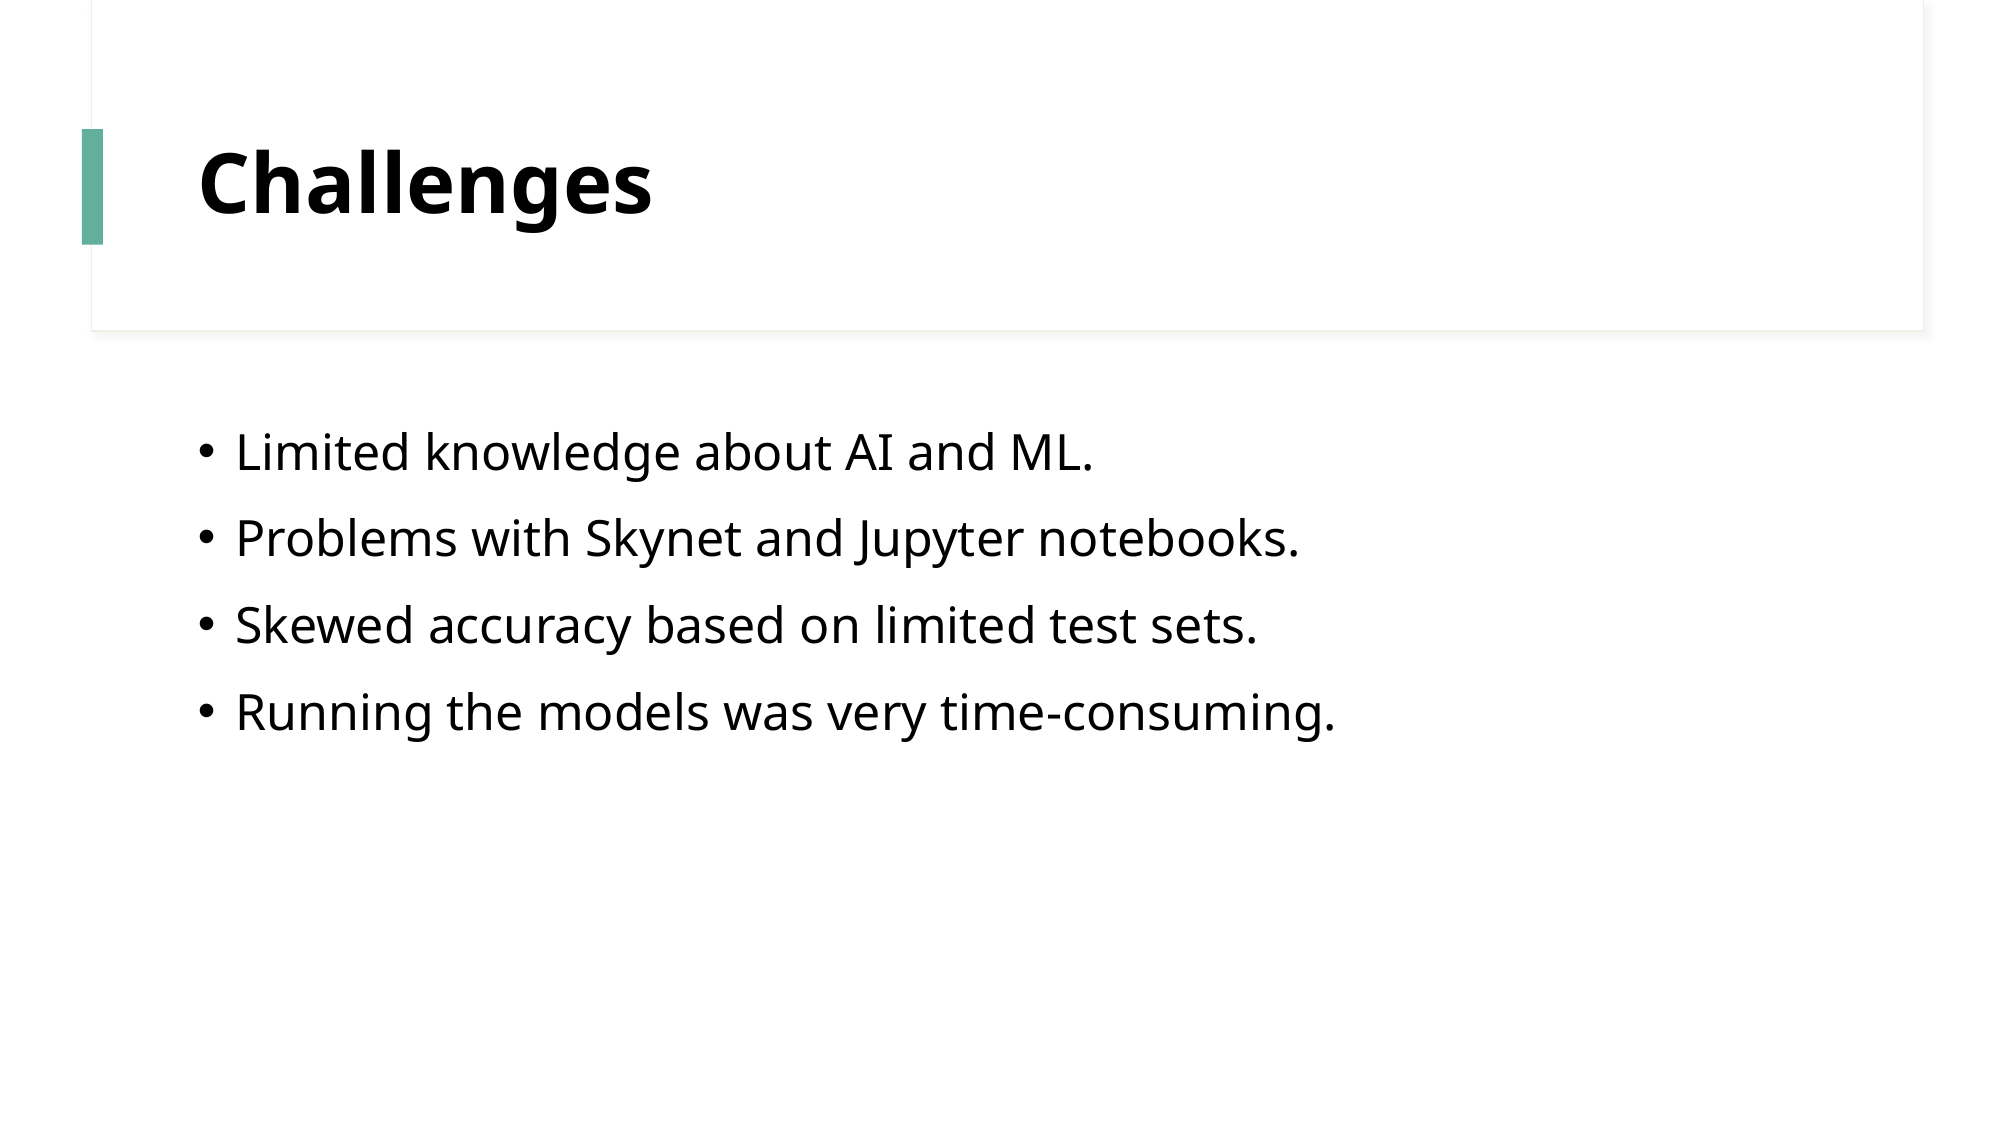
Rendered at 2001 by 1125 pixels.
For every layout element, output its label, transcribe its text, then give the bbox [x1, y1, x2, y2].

title Challenges [183, 90, 1851, 284]
list Limited knowledge about AI and ML. Problems with Skynet and Jupyter notebooks. Skewed accuracy based on limited test sets. Running the models was very time-consuming. [183, 406, 1851, 1013]
